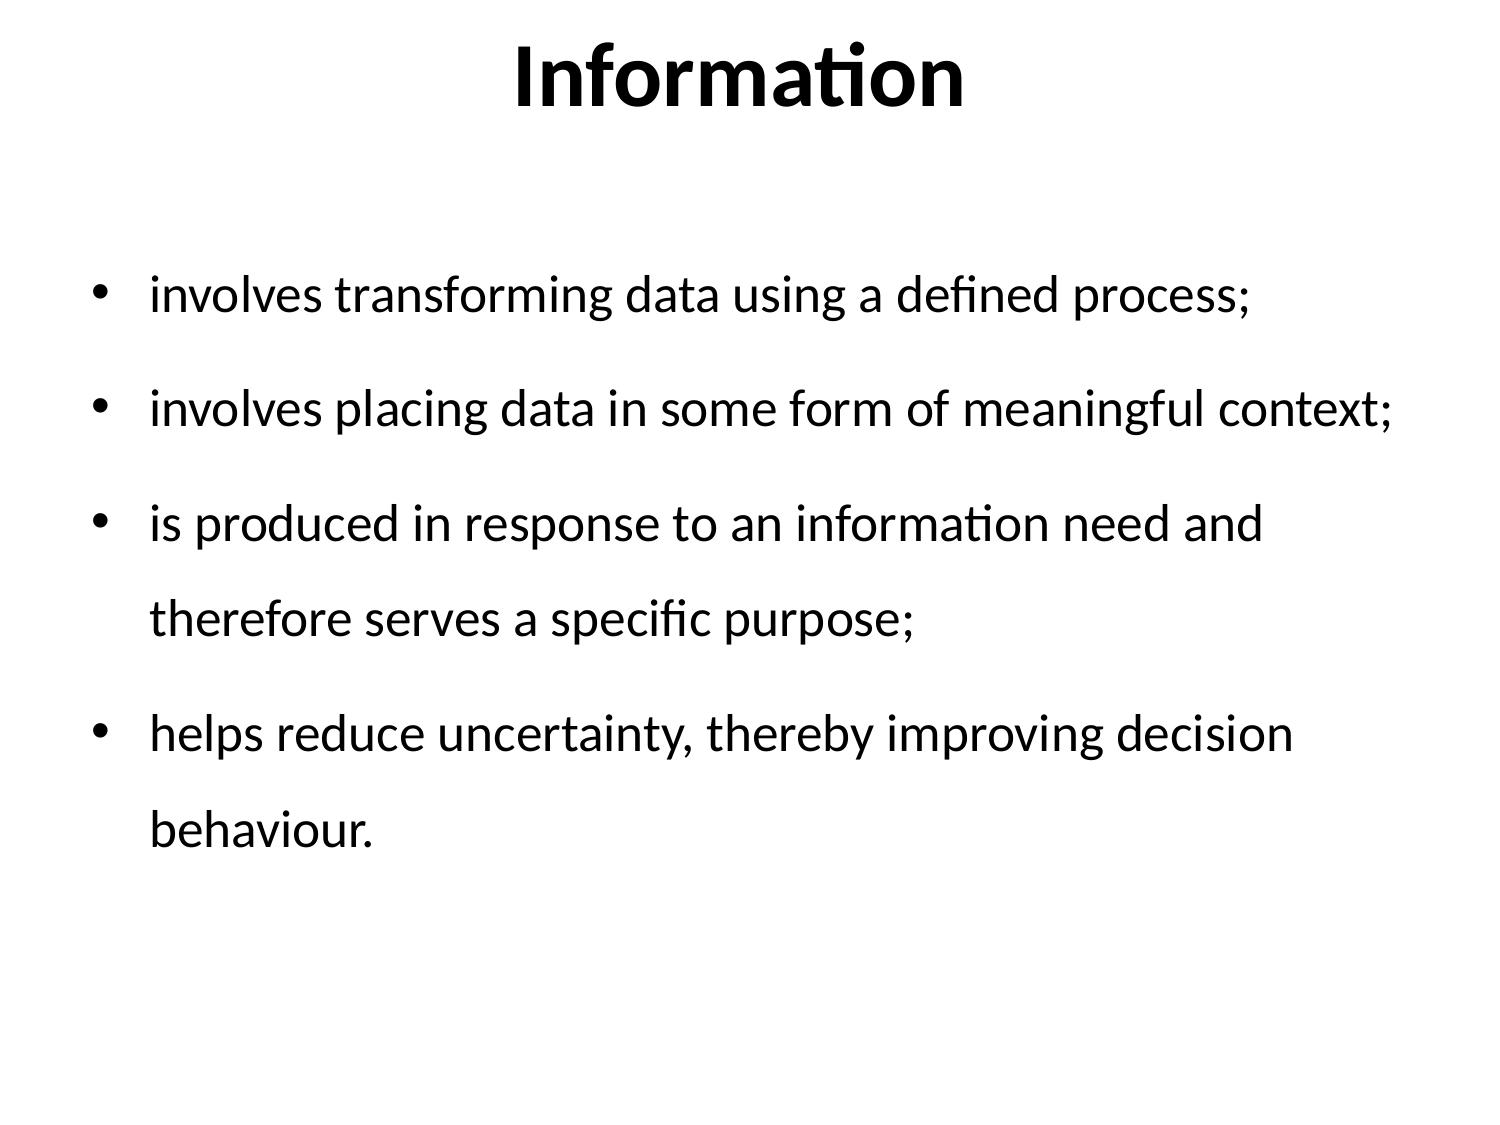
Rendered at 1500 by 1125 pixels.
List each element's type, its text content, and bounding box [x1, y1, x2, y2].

list involves transforming data using a defined process; involves placing data in some form of meaningful context; is produced in response to an information need and therefore serves a specific purpose; helps reduce uncertainty, thereby improving decision behaviour. [76, 160, 1427, 904]
title Information [64, 0, 1415, 140]
